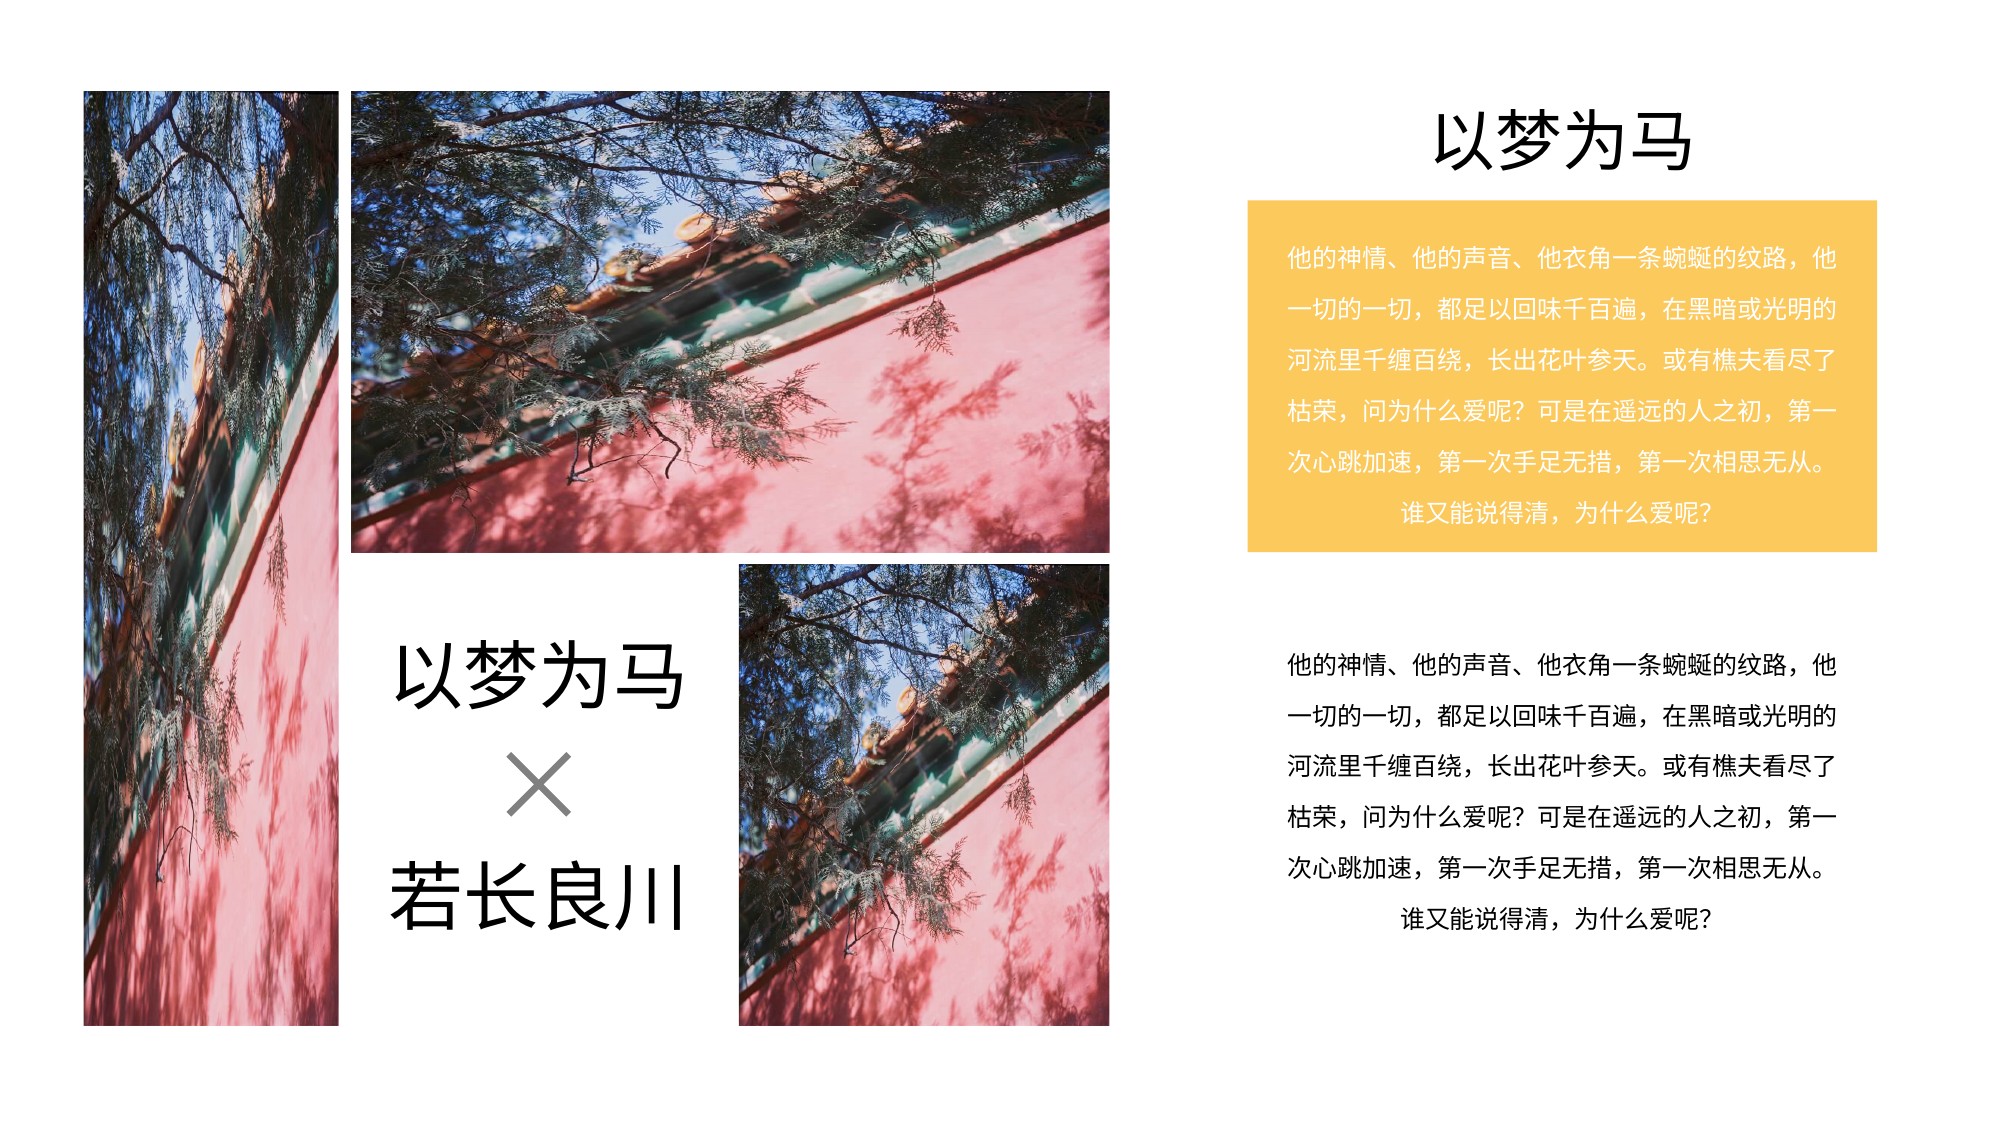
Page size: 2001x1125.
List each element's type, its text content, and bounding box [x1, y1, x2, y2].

text_box [1247, 199, 1878, 553]
text_box 他的神情、他的声音、他衣角一条蜿蜒的纹路，他一切的一切，都足以回味千百遍，在黑暗或光明的河流里千缠百绕，长出花叶参天。或有樵夫看尽了枯荣，问为什么爱呢？可是在遥远的人之初，第一次心跳加速，第一次手足无措，第一次相思无从。谁又能说得清，为什么爱呢？ [1261, 214, 1864, 535]
text_box 以梦为马 [1372, 91, 1752, 186]
text_box 他的神情、他的声音、他衣角一条蜿蜒的纹路，他一切的一切，都足以回味千百遍，在黑暗或光明的河流里千缠百绕，长出花叶参天。或有樵夫看尽了枯荣，问为什么爱呢？可是在遥远的人之初，第一次心跳加速，第一次手足无措，第一次相思无从。谁又能说得清，为什么爱呢？ [1261, 620, 1864, 941]
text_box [83, 91, 1110, 1026]
